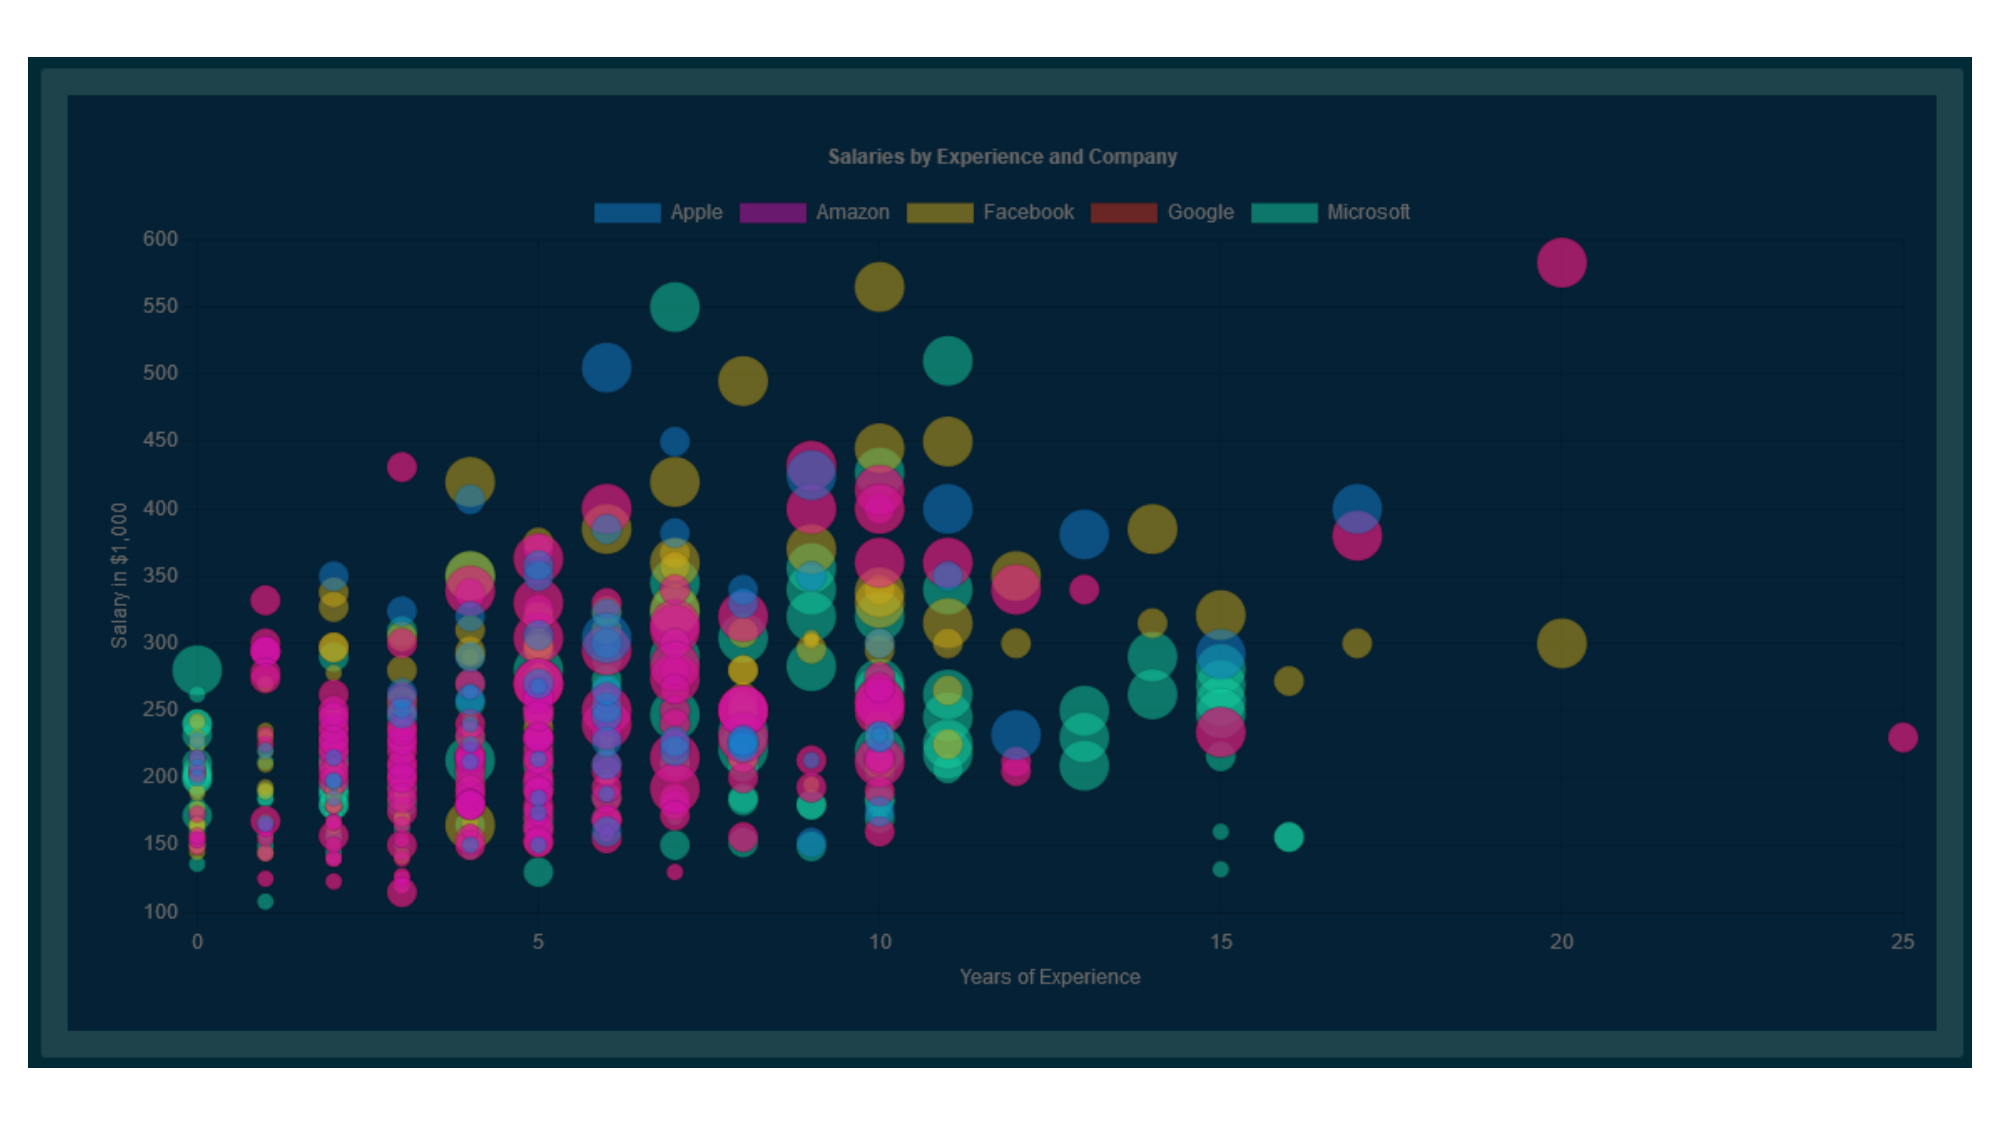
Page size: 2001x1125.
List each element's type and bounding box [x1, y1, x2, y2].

picture [41, 69, 1963, 1057]
